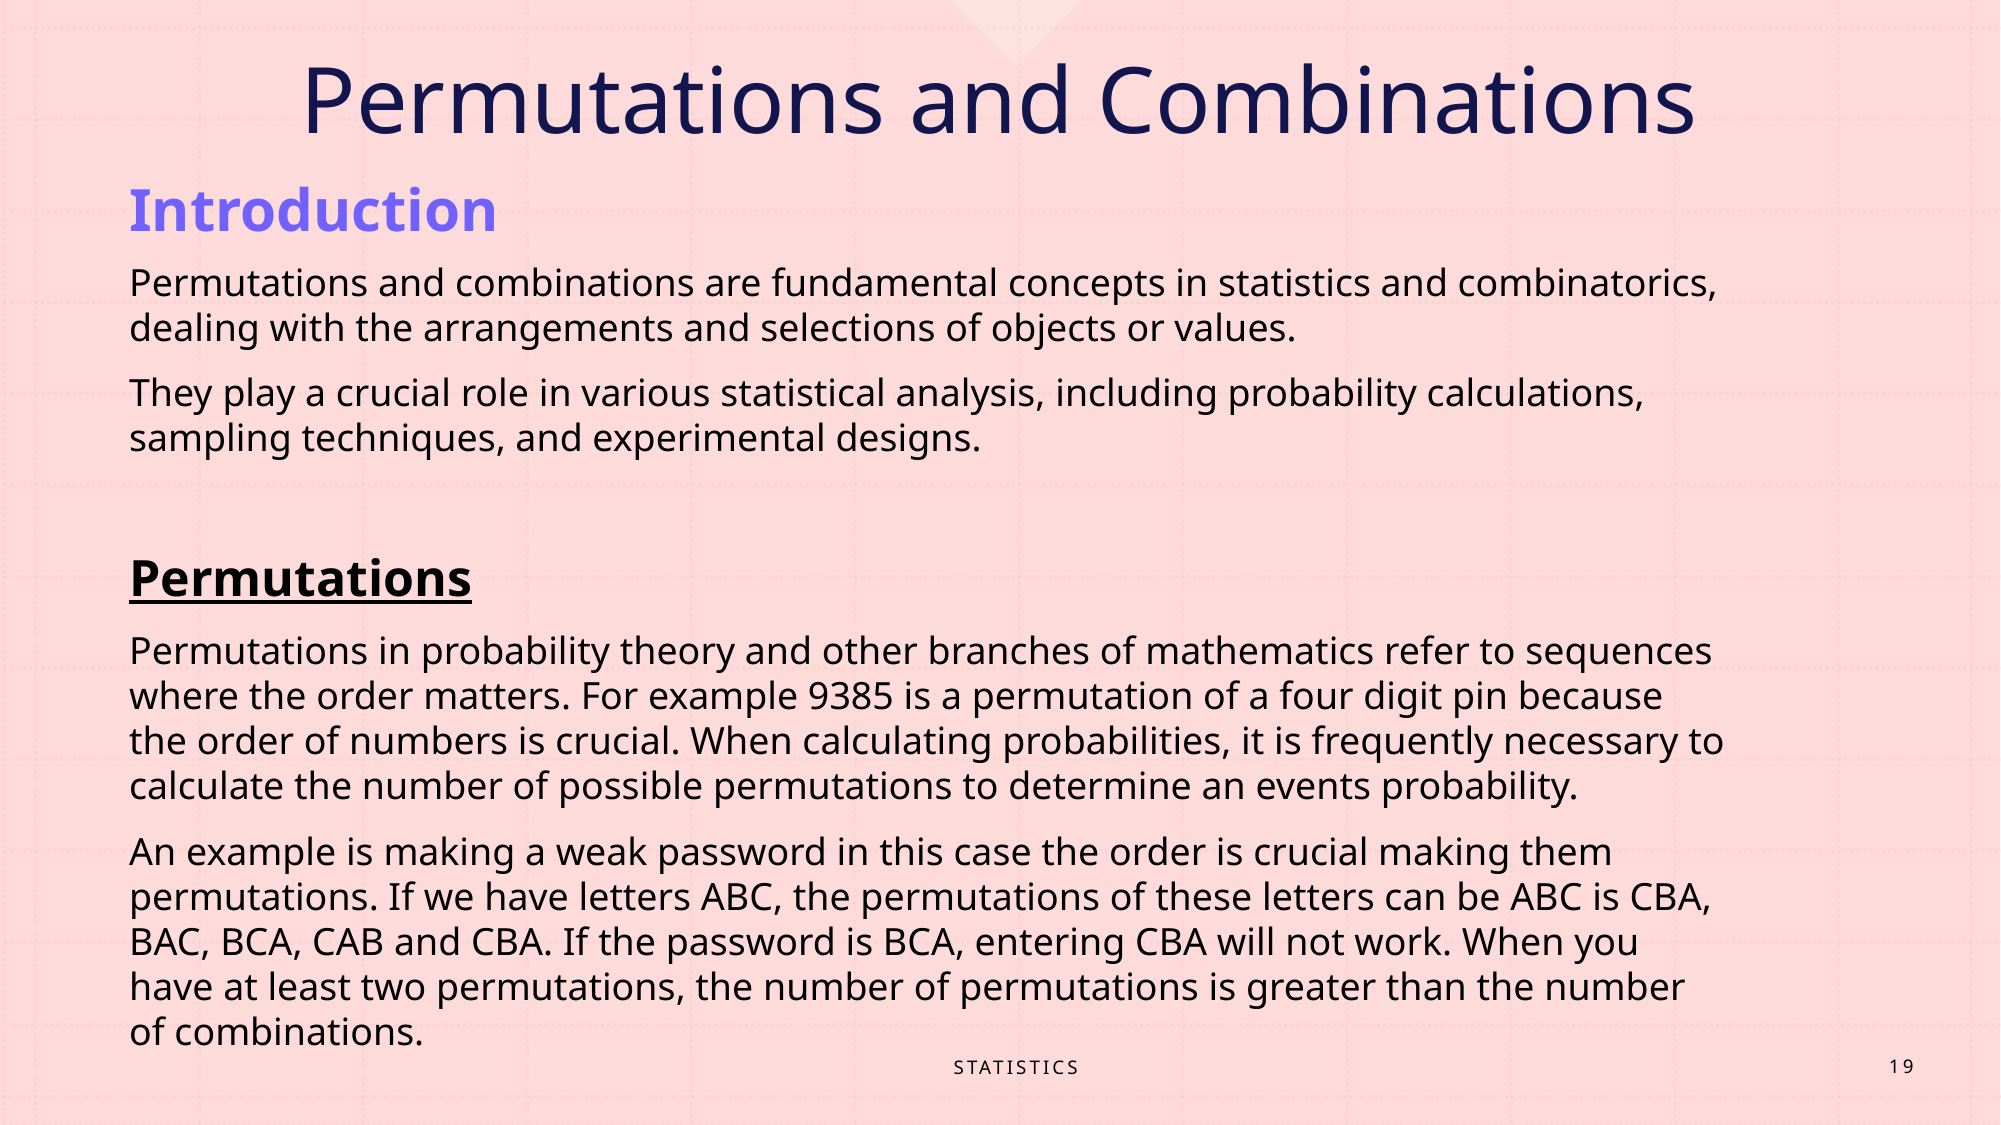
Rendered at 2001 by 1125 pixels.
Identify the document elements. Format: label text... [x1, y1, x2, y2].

slide_number 19 [1835, 1037, 1967, 1098]
title Permutations and Combinations [125, 20, 1874, 188]
list Permutations and combinations are fundamental concepts in statistics and combinatorics, dealing with the arrangements and selections of objects or values. They play a crucial role in various statistical analysis, including probability calculations, sampling techniques, and experimental designs. Permutations Permutations in probability theory and other branches of mathematics refer to sequences where the order matters. For example 9385 is a permutation of a four digit pin because the order of numbers is crucial. When calculating probabilities, it is frequently necessary to calculate the number of possible permutations to determine an events probability. An example is making a weak password in this case the order is crucial making them permutations. If we have letters ABC, the permutations of these letters can be ABC is CBA, BAC, BCA, CAB and CBA. If the password is BCA, entering CBA will not work. When you have at least two permutations, the number of permutations is greater than the number of combinations. [114, 251, 1743, 1070]
list Introduction [114, 159, 962, 251]
footer STATISTICS [689, 1036, 1343, 1097]
